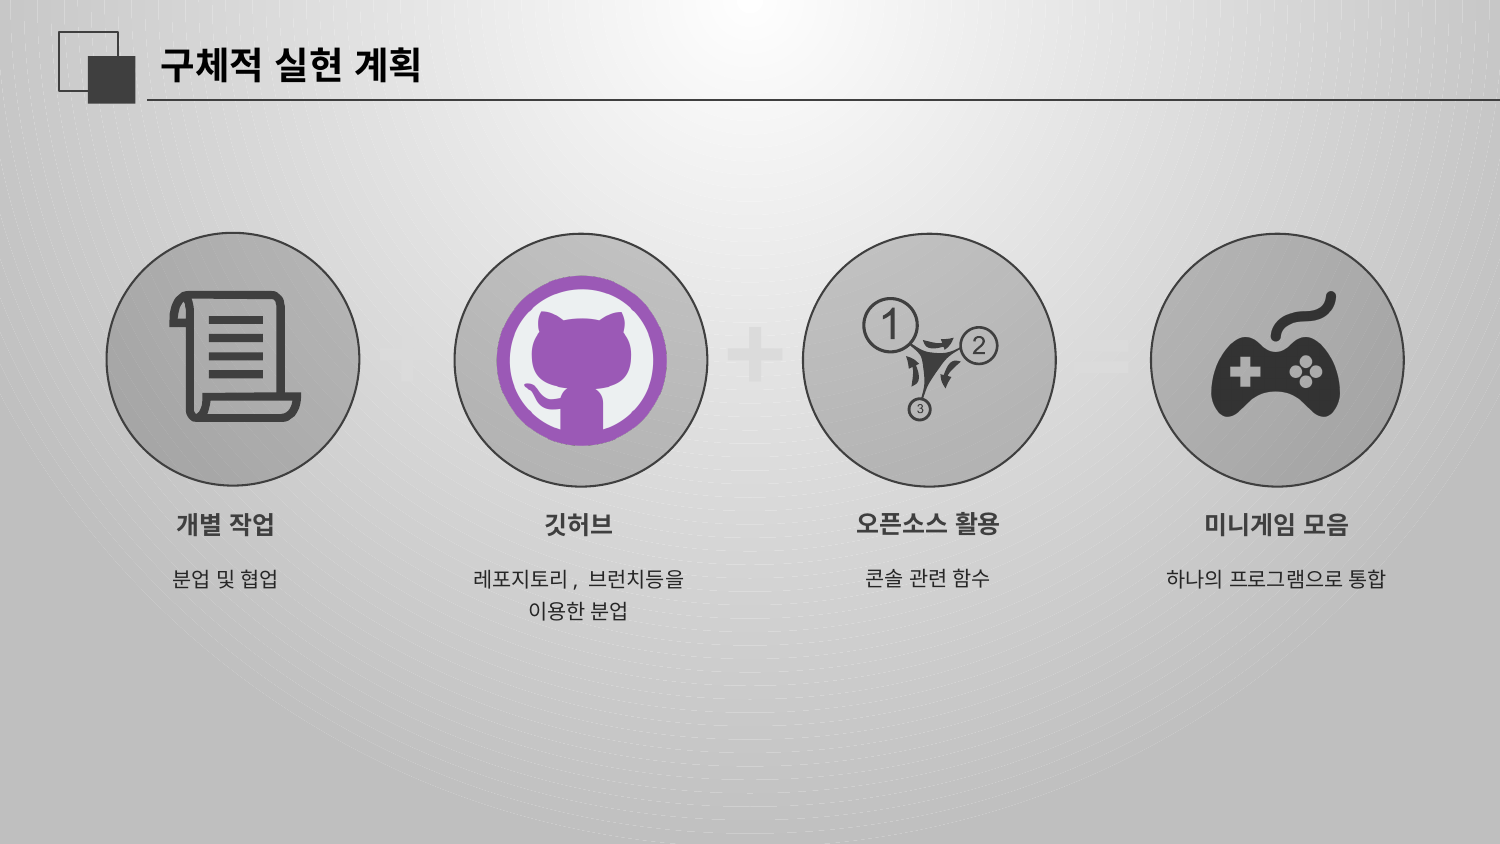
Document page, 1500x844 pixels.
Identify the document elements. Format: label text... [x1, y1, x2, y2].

text_box 오픈소스 활용 [780, 501, 1077, 539]
text_box 개별 작업 [77, 502, 375, 540]
text_box 분업 및 협업 [98, 552, 353, 592]
text_box [820, 233, 1037, 487]
text_box + [717, 274, 824, 425]
text_box 레포지토리, 브런치등을 이용한 분업 [451, 551, 706, 624]
text_box [106, 232, 341, 486]
text_box 콘솔 관련 함수 [801, 551, 1056, 591]
text_box 깃허브 [430, 501, 728, 539]
title 구체적 실현 계획 [145, 32, 680, 97]
picture [1210, 291, 1341, 423]
text_box = [1033, 276, 1170, 427]
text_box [169, 290, 302, 422]
text_box [862, 297, 999, 422]
text_box 하나의 프로그램으로 통합 [1149, 552, 1404, 592]
text_box [1170, 233, 1404, 487]
picture [451, 230, 712, 491]
text_box + [339, 274, 446, 425]
text_box 미니게임 모음 [1128, 502, 1426, 540]
